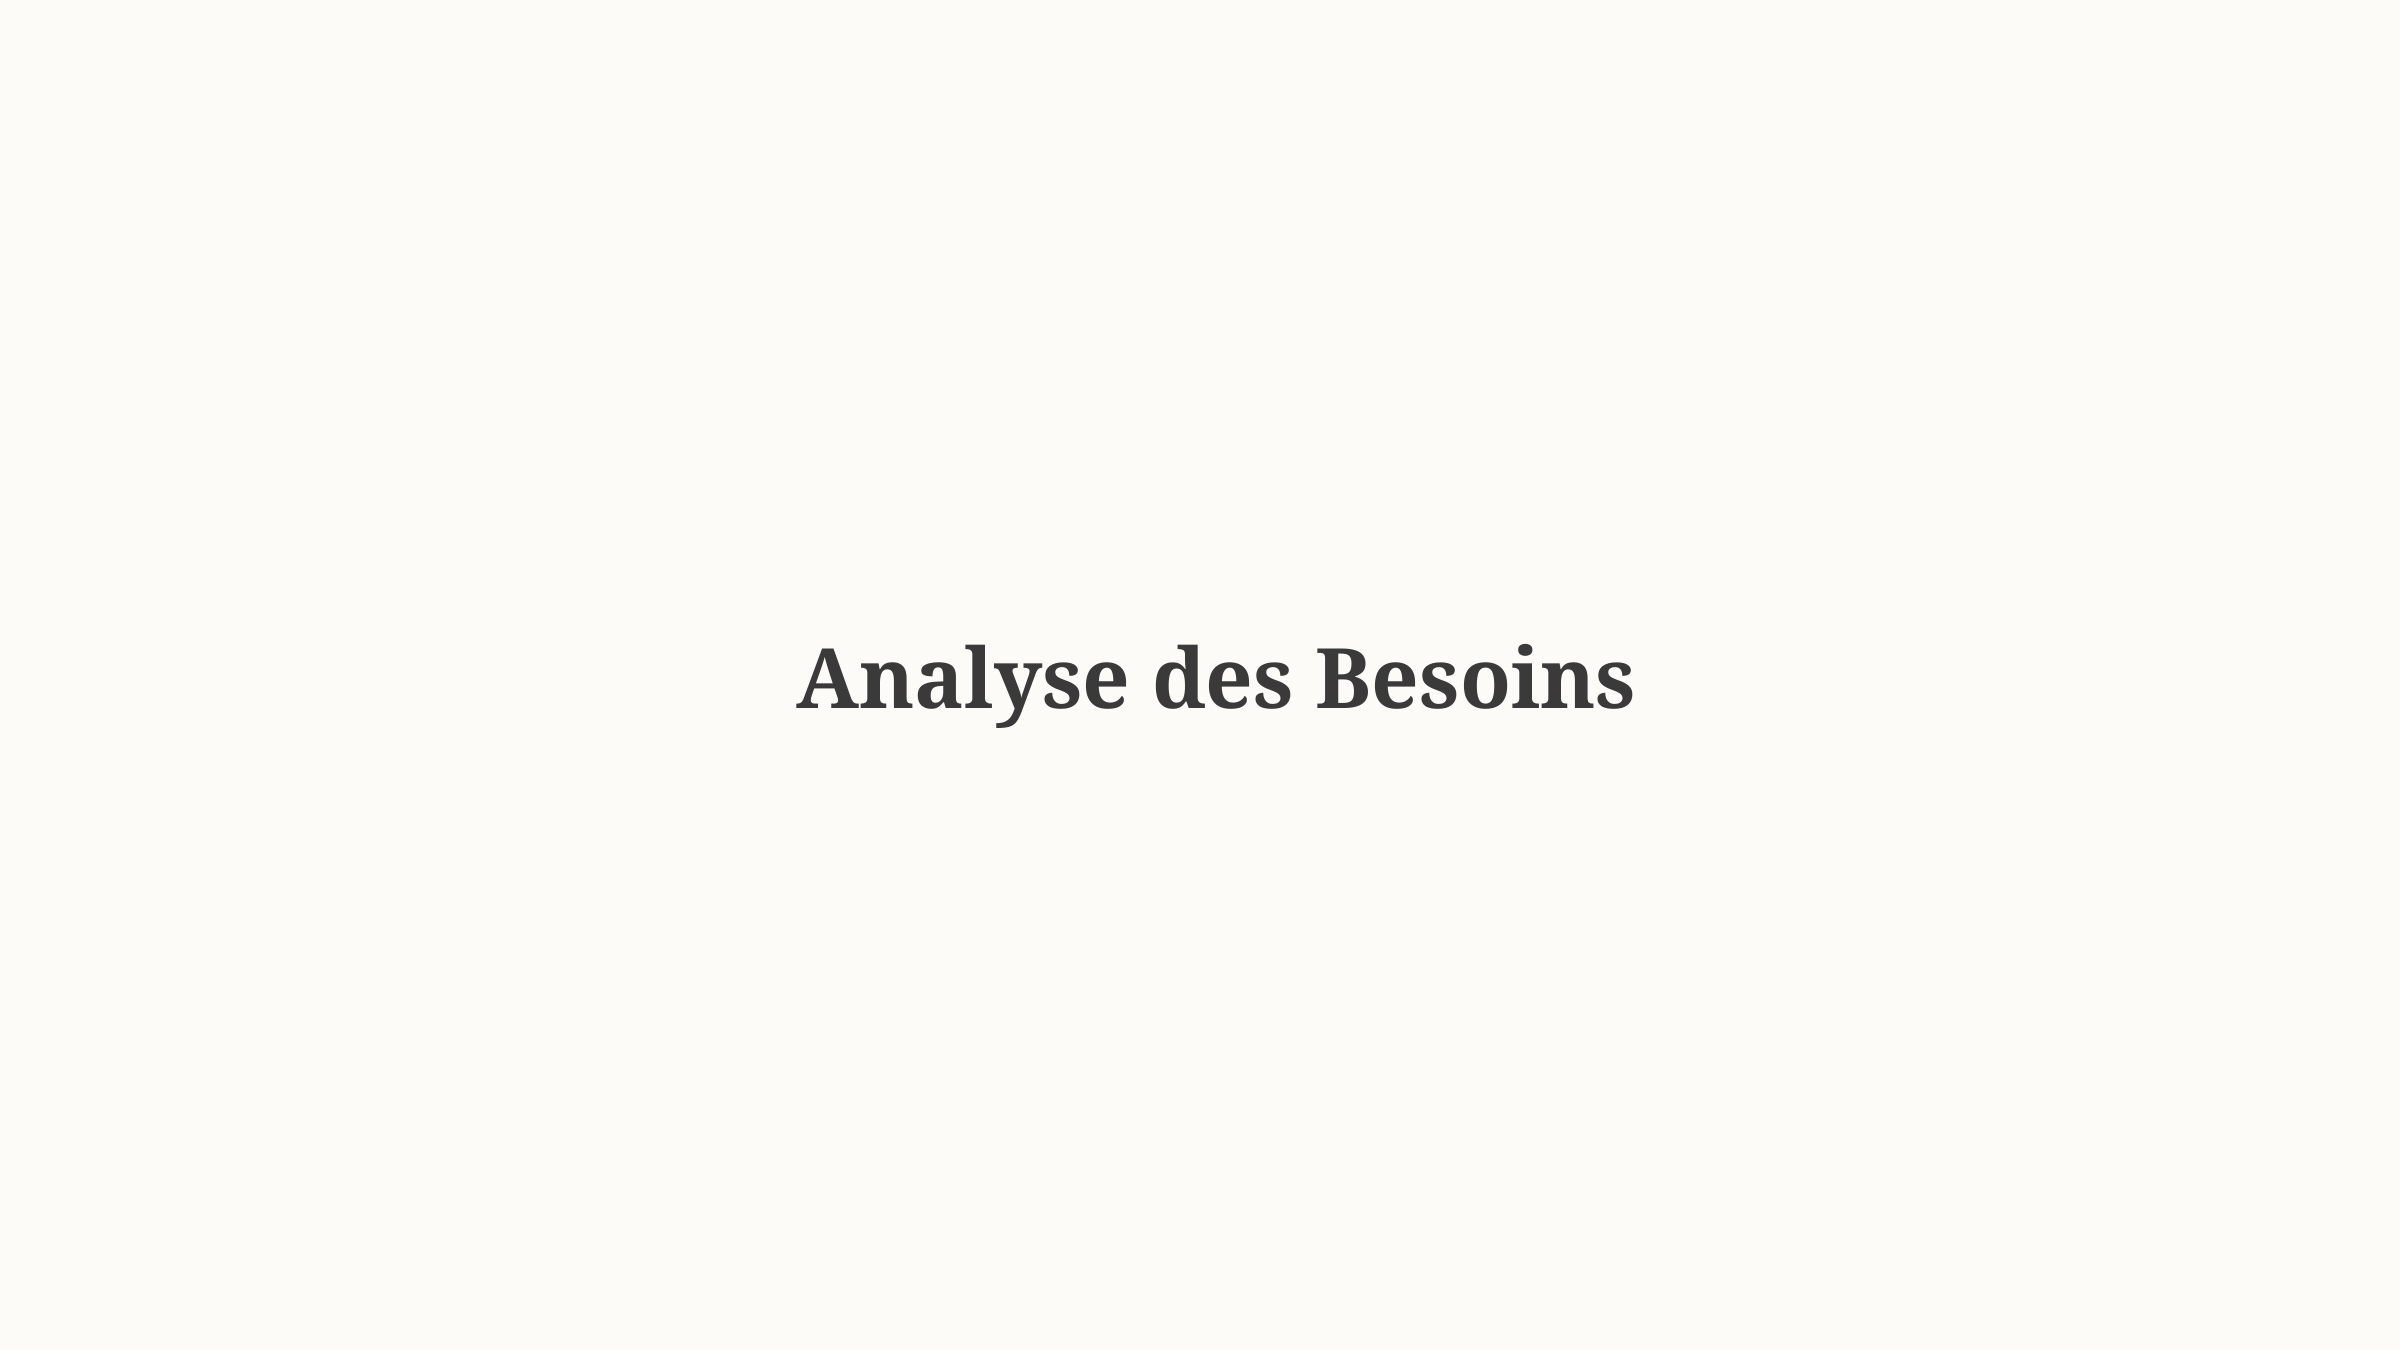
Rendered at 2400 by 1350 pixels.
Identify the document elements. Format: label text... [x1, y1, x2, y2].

text_box Analyse des Besoins [796, 624, 1603, 726]
